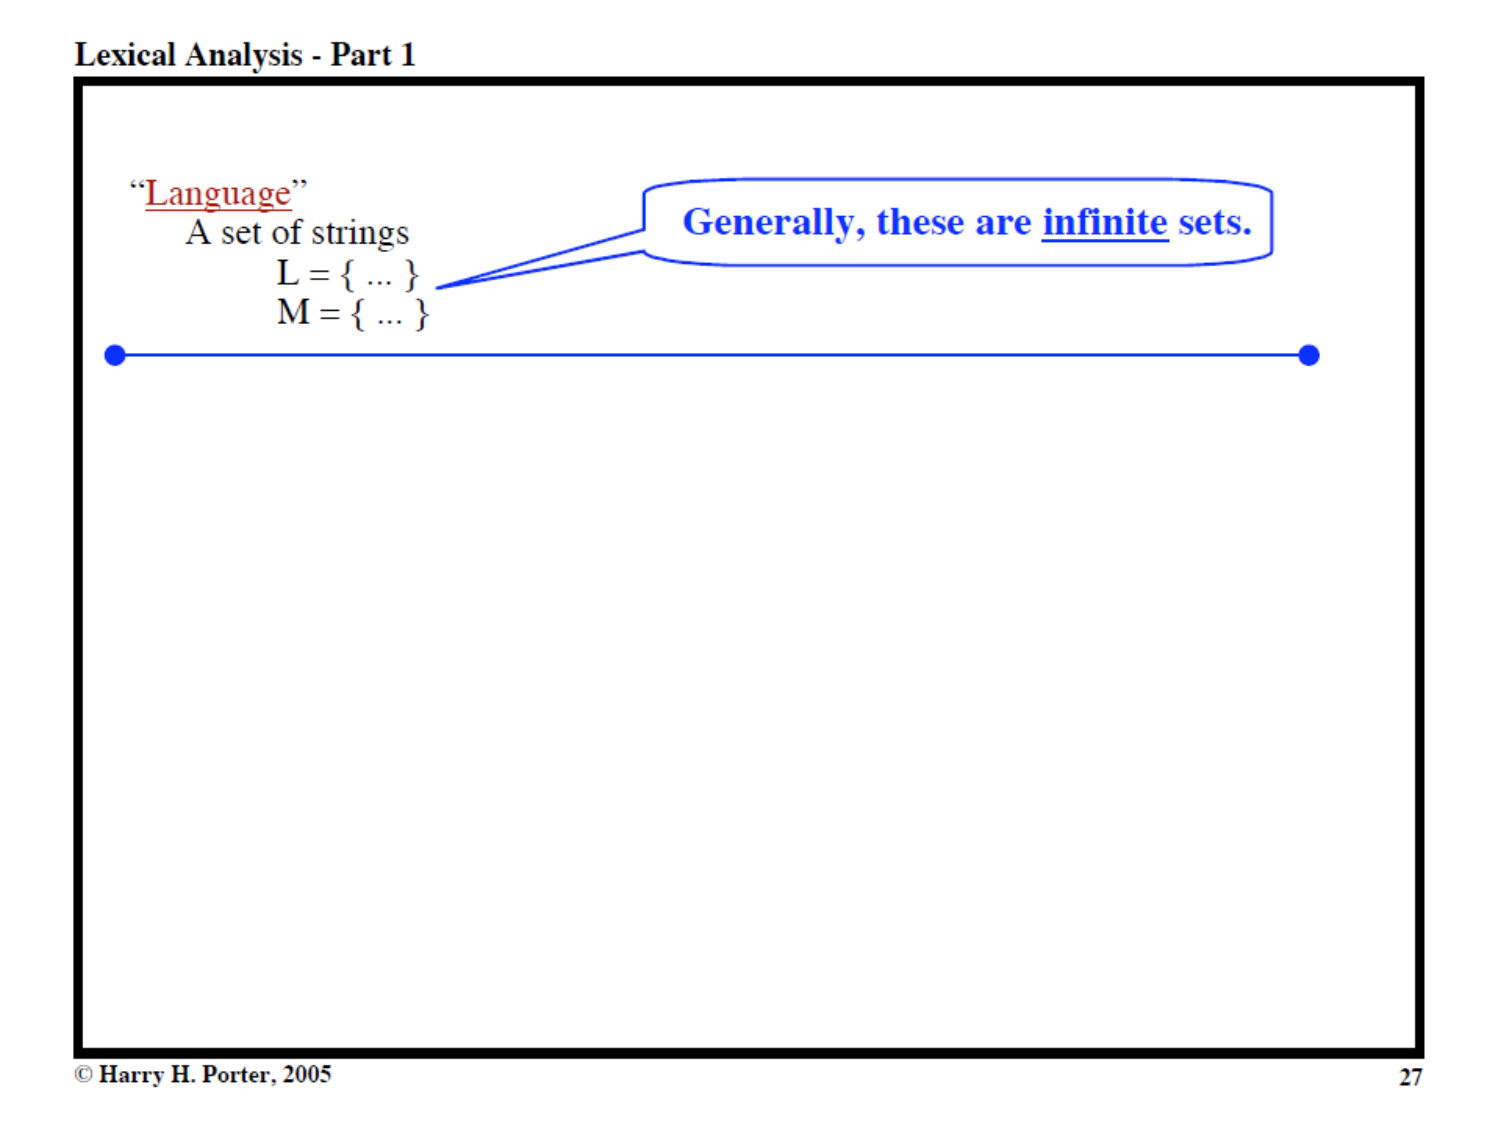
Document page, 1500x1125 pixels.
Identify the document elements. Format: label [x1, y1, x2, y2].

picture [69, 33, 1431, 1092]
